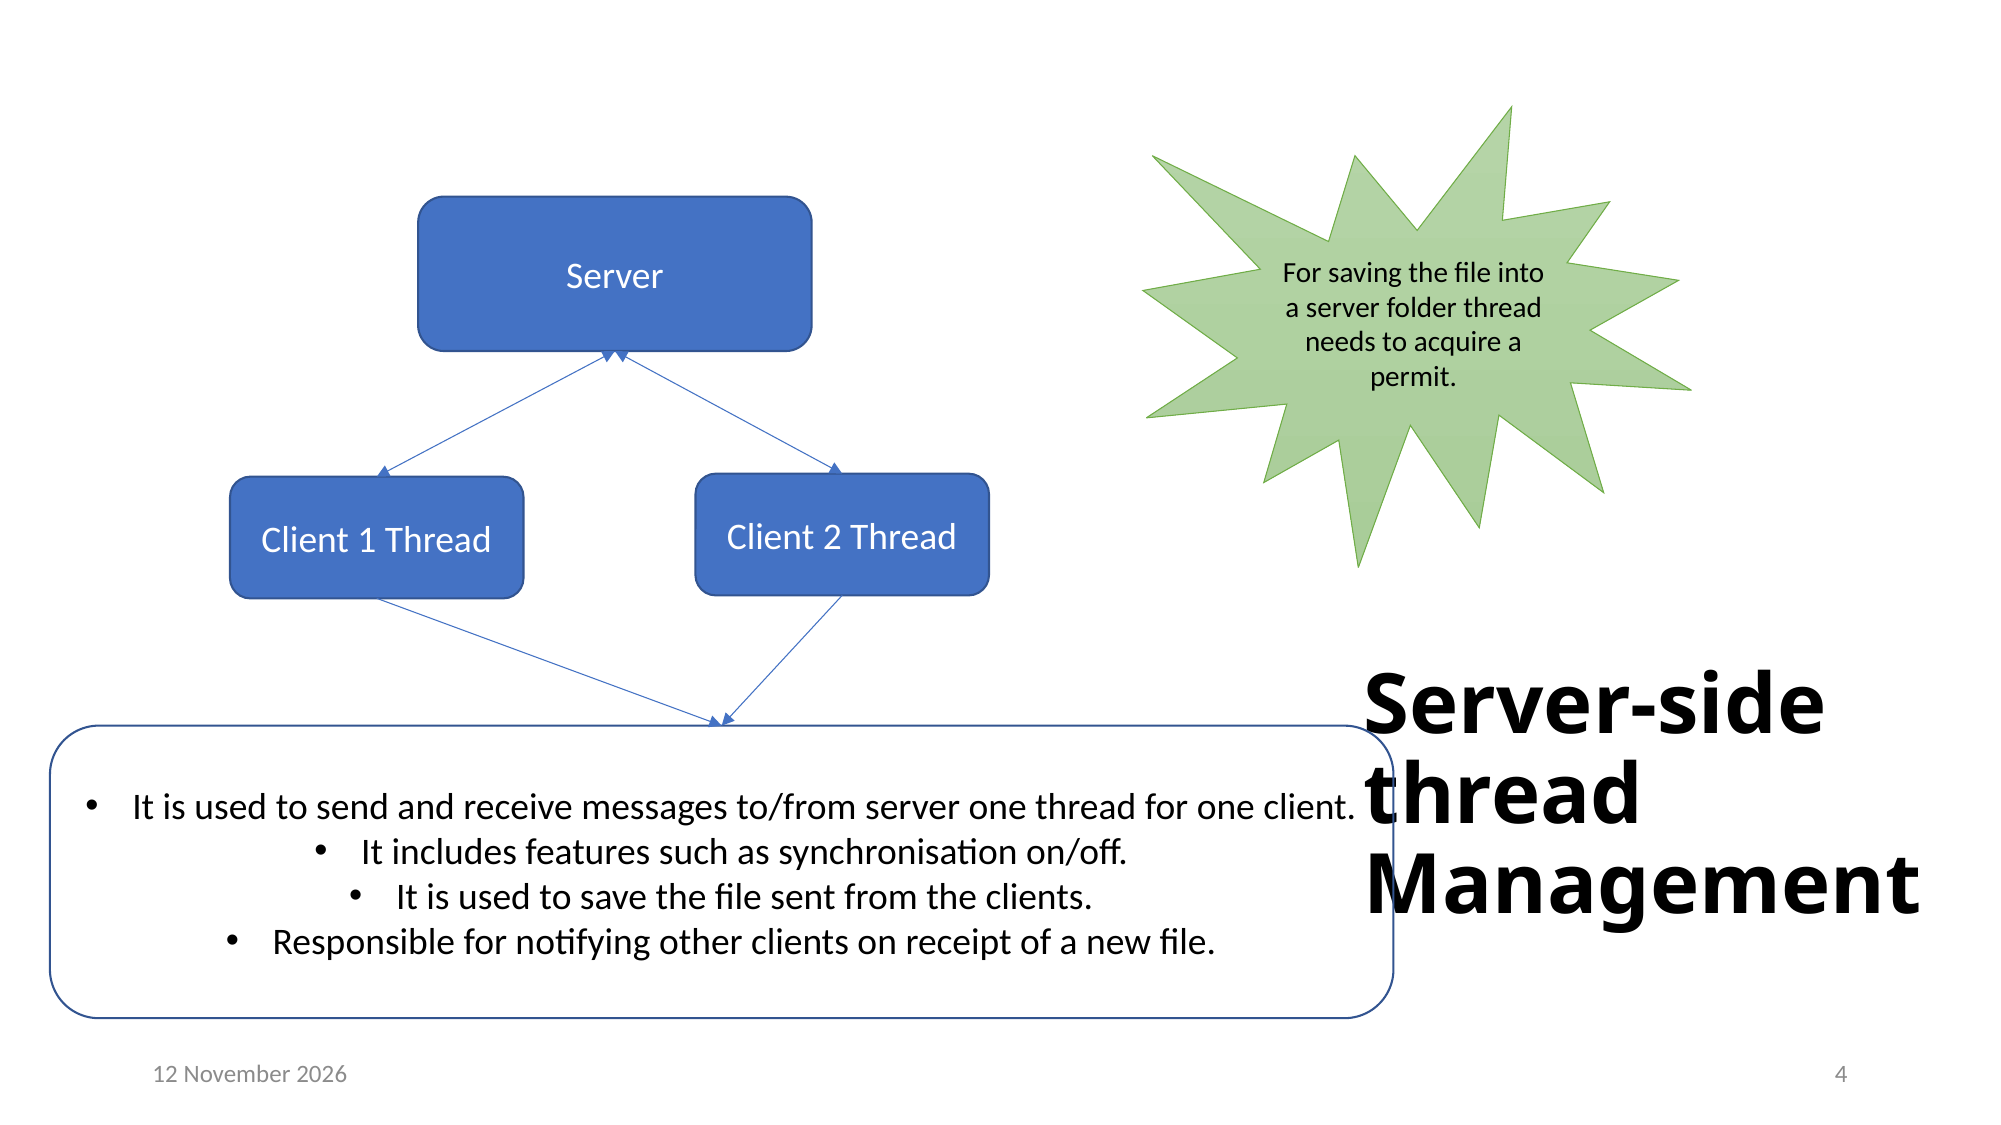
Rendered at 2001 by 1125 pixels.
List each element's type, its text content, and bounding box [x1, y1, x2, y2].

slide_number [137, 1042, 588, 1103]
text_box Client 1 Thread [228, 475, 525, 600]
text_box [721, 595, 843, 726]
title Server-side thread Management [1348, 430, 1993, 940]
text_box Server [417, 195, 813, 350]
text_box Client 2 Thread [694, 472, 991, 597]
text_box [614, 350, 843, 474]
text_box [376, 350, 615, 477]
slide_number 4 [1412, 1042, 1863, 1103]
text_box For saving the file into a server folder thread needs to acquire a permit. [1141, 105, 1692, 568]
text_box It is used to send and receive messages to/from server one thread for one client. It includes features such as synchronisation on/off. It is used to save the file sent from the clients. Responsible for notifying other clients on receipt of a new file. [48, 724, 1395, 1020]
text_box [376, 598, 722, 726]
